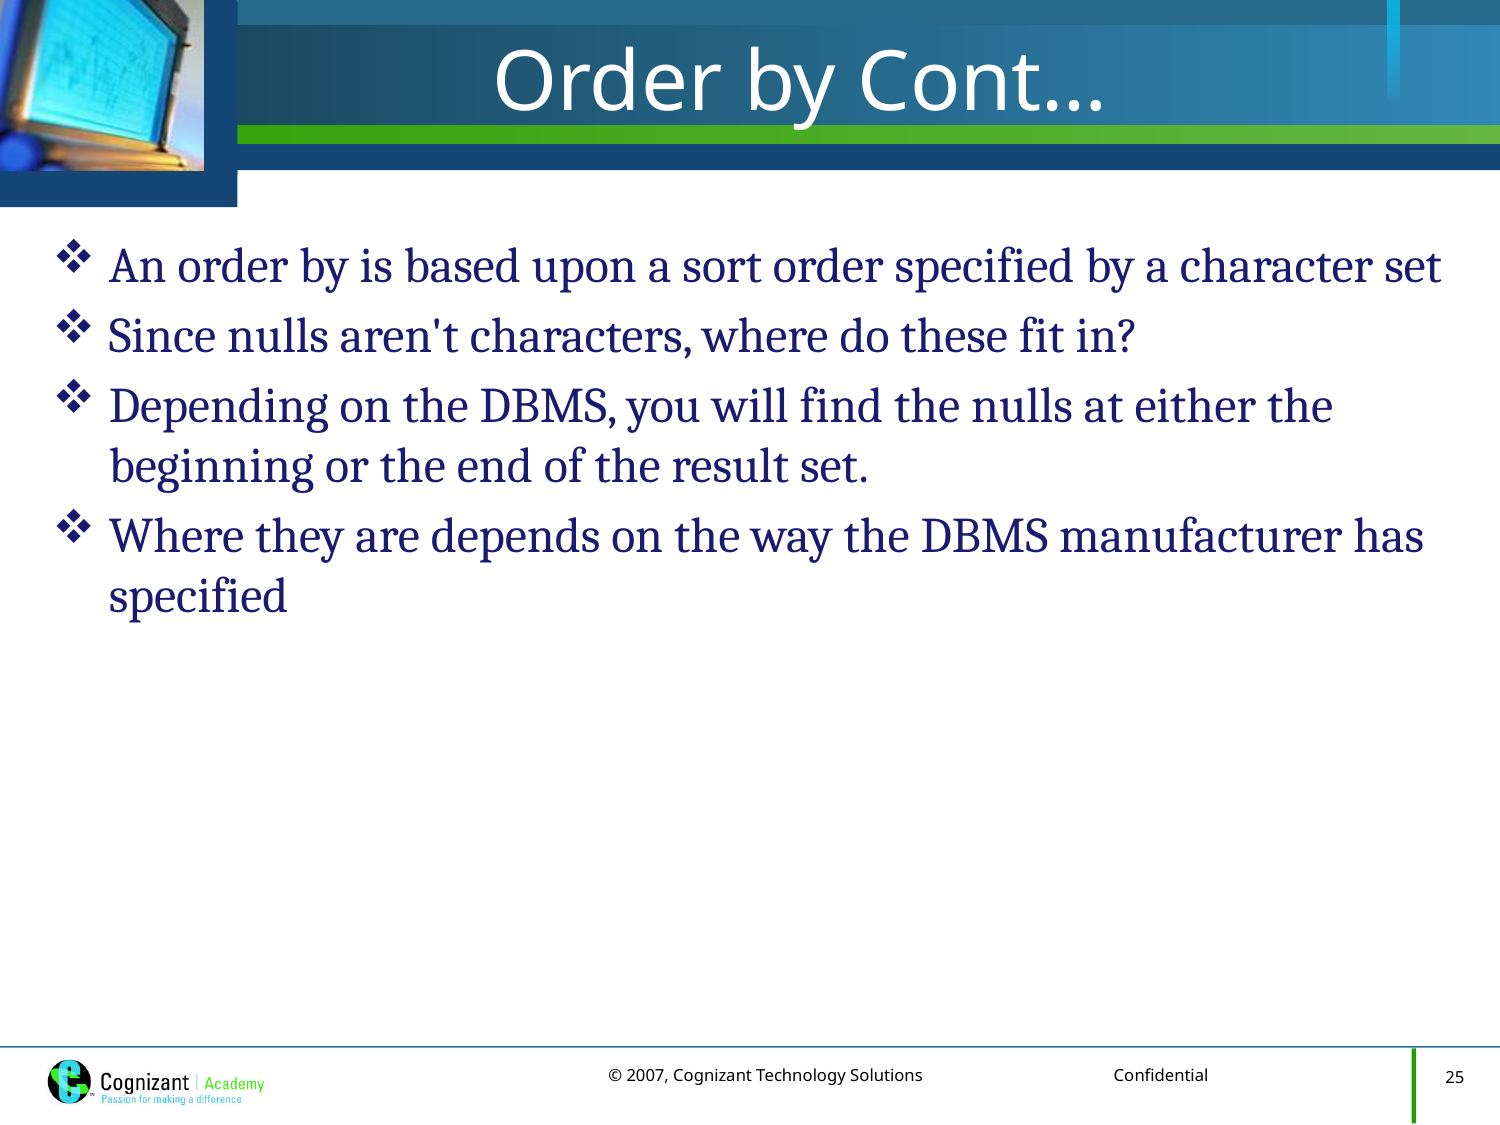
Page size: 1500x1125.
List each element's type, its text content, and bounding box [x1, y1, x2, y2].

picture [0, 0, 204, 171]
slide_number 25 [1418, 1058, 1492, 1112]
title Order by Cont… [237, 33, 1363, 122]
list An order by is based upon a sort order specified by a character set Since nulls aren't characters, where do these fit in? Depending on the DBMS, you will find the nulls at either the beginning or the end of the result set. Where they are depends on the way the DBMS manufacturer has specified [37, 224, 1463, 1037]
picture [35, 1050, 275, 1119]
